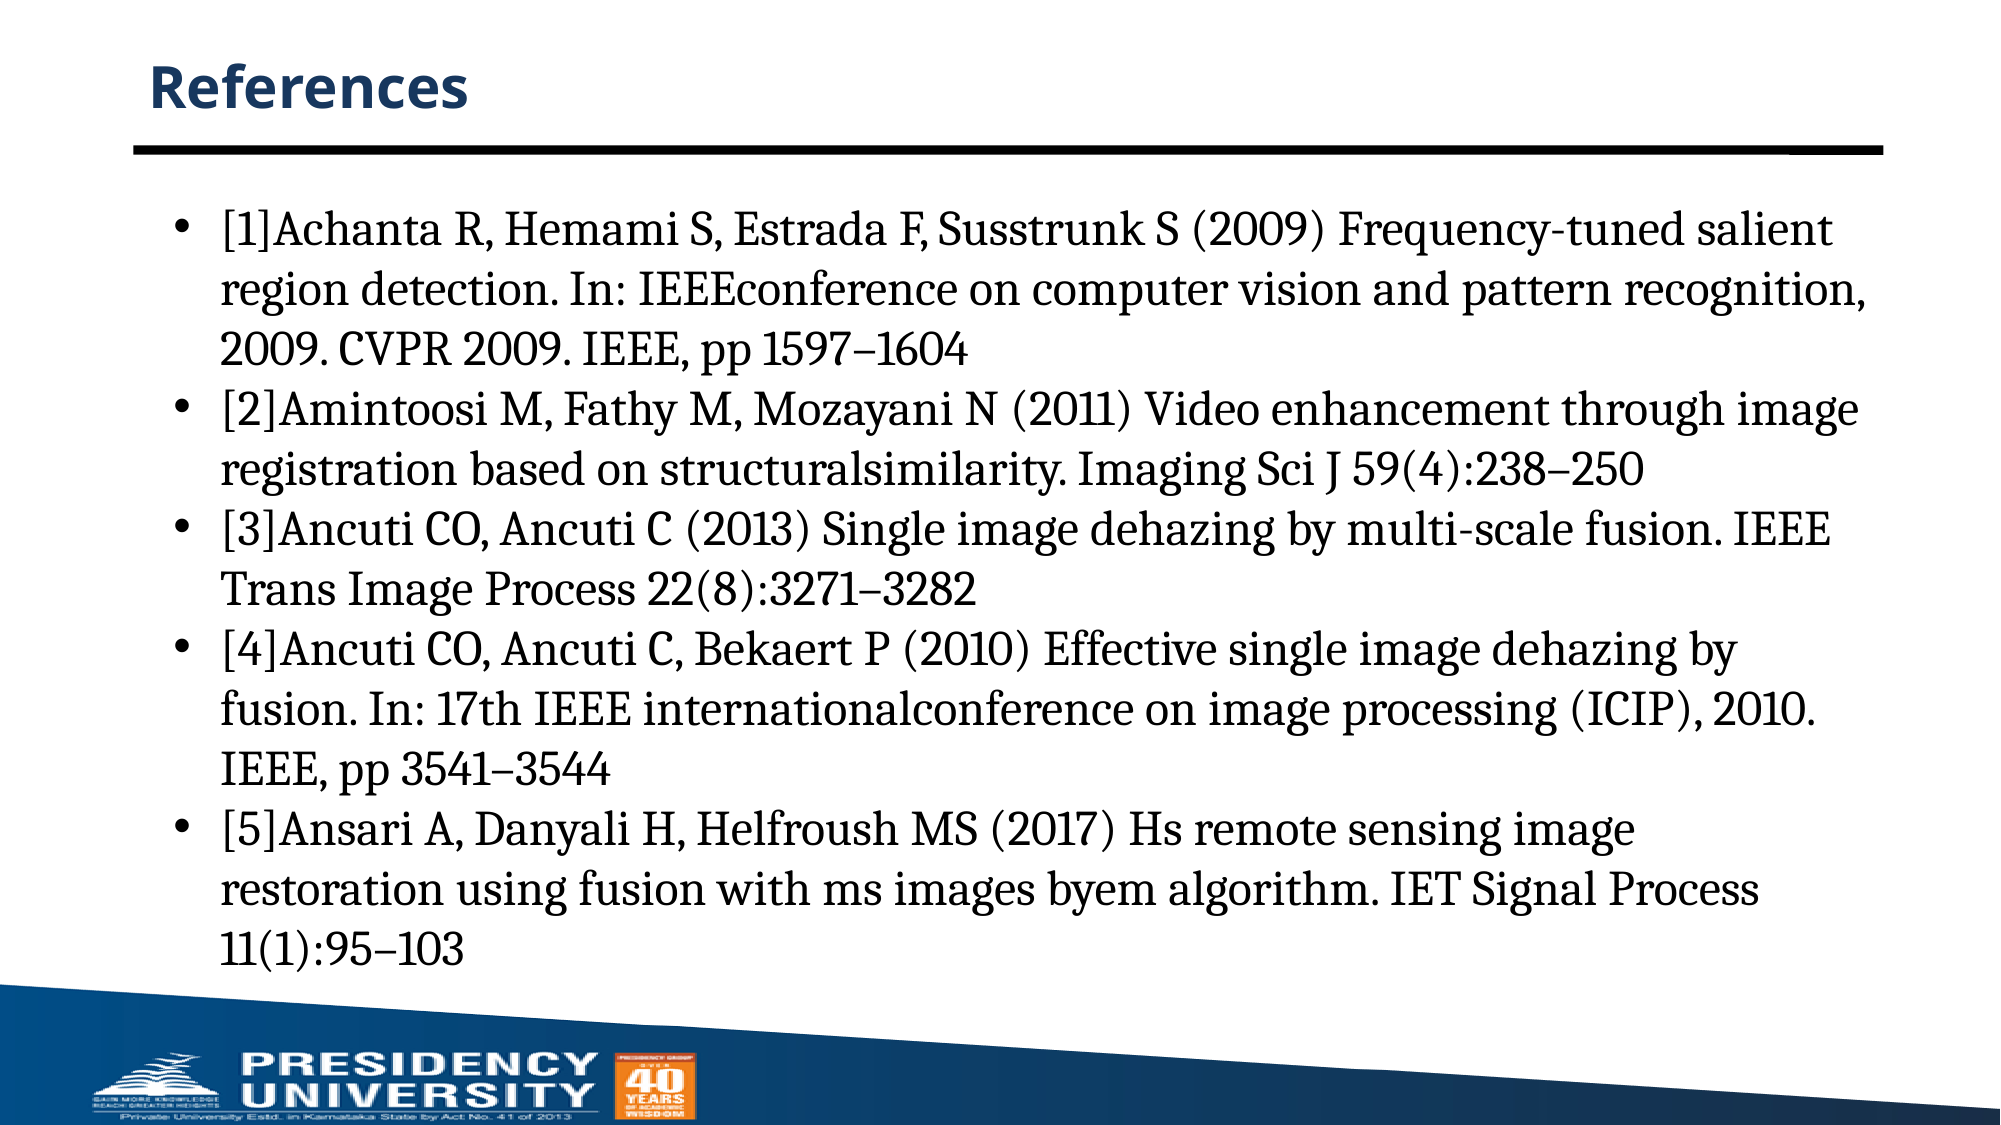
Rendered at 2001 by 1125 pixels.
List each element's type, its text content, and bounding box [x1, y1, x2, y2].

title References [133, 45, 1884, 125]
picture [0, 982, 2000, 1125]
list [1]Achanta R, Hemami S, Estrada F, Susstrunk S (2009) Frequency-tuned salient region detection. In: IEEEconference on computer vision and pattern recognition, 2009. CVPR 2009. IEEE, pp 1597–1604 [2]Amintoosi M, Fathy M, Mozayani N (2011) Video enhancement through image registration based on structuralsimilarity. Imaging Sci J 59(4):238–250 [3]Ancuti CO, Ancuti C (2013) Single image dehazing by multi-scale fusion. IEEE Trans Image Process 22(8):3271–3282 [4]Ancuti CO, Ancuti C, Bekaert P (2010) Effective single image dehazing by fusion. In: 17th IEEE internationalconference on image processing (ICIP), 2010. IEEE, pp 3541–3544 [5]Ansari A, Danyali H, Helfroush MS (2017) Hs remote sensing image restoration using fusion with ms images byem algorithm. IET Signal Process 11(1):95–103 [133, 187, 1884, 1000]
